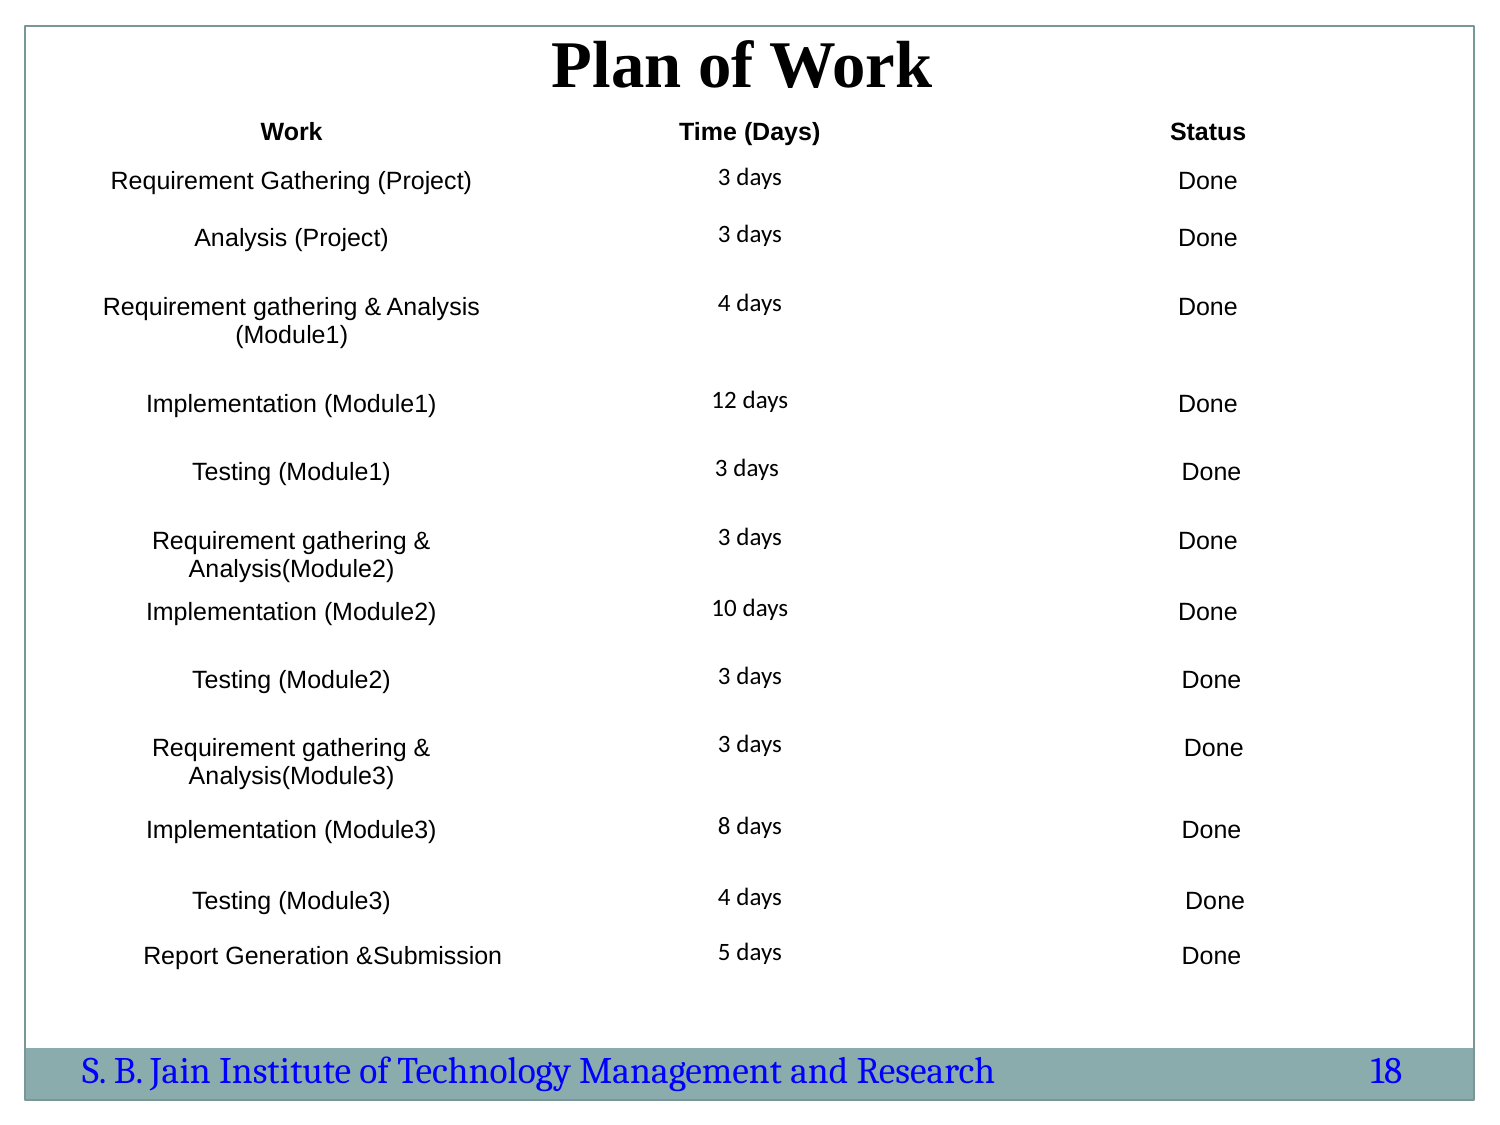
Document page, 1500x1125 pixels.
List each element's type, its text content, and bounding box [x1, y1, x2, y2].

table_cell Requirement Gathering (Project) [63, 160, 521, 217]
table_cell Testing (Module1) [63, 450, 521, 519]
table_cell Done [979, 808, 1437, 879]
table_cell 3 days [521, 658, 979, 726]
table_cell 3 days [521, 519, 979, 590]
table_cell Report Generation &Submission [63, 934, 521, 1016]
table_cell Implementation (Module1) [63, 382, 521, 450]
table_cell Done [979, 726, 1437, 808]
table_cell Done [979, 519, 1437, 590]
table_cell Done [979, 450, 1437, 519]
table_header Status [979, 110, 1437, 160]
table_cell 3 days [521, 726, 979, 808]
table_cell Requirement gathering & Analysis(Module2) [63, 519, 521, 590]
table_header Time (Days) [521, 110, 979, 160]
table_header Work [63, 110, 521, 160]
table_cell Requirement gathering & Analysis (Module1) [63, 285, 521, 382]
table_cell Done [979, 879, 1437, 934]
table_cell Done [979, 934, 1437, 1016]
table_cell 3 days [521, 450, 979, 519]
table_cell Requirement gathering & Analysis(Module3) [63, 726, 521, 808]
table_cell 10 days [521, 590, 979, 658]
table_cell Analysis (Project) [63, 217, 521, 285]
table_cell 4 days [521, 879, 979, 934]
text_box S. B. Jain Institute of Technology Management and Research [67, 1012, 1164, 1125]
table_cell 3 days [521, 160, 979, 217]
table_cell 3 days [521, 217, 979, 285]
table_cell Implementation (Module2) [63, 590, 521, 658]
table_cell Implementation (Module3) [63, 808, 521, 879]
table_cell Done [979, 658, 1437, 726]
table_cell 4 days [521, 285, 979, 382]
table_cell Testing (Module3) [63, 879, 521, 934]
text_box 18 [1355, 1012, 1452, 1125]
table_cell Done [979, 217, 1437, 285]
table_cell Done [979, 382, 1437, 450]
table_cell 8 days [521, 808, 979, 879]
table_cell Done [979, 590, 1437, 658]
table_cell Testing (Module2) [63, 658, 521, 726]
text_box Plan of Work [67, 11, 1418, 110]
table_cell 12 days [521, 382, 979, 450]
table_cell Done [979, 285, 1437, 382]
table_cell 5 days [521, 934, 979, 1012]
table_cell Done [979, 160, 1437, 217]
